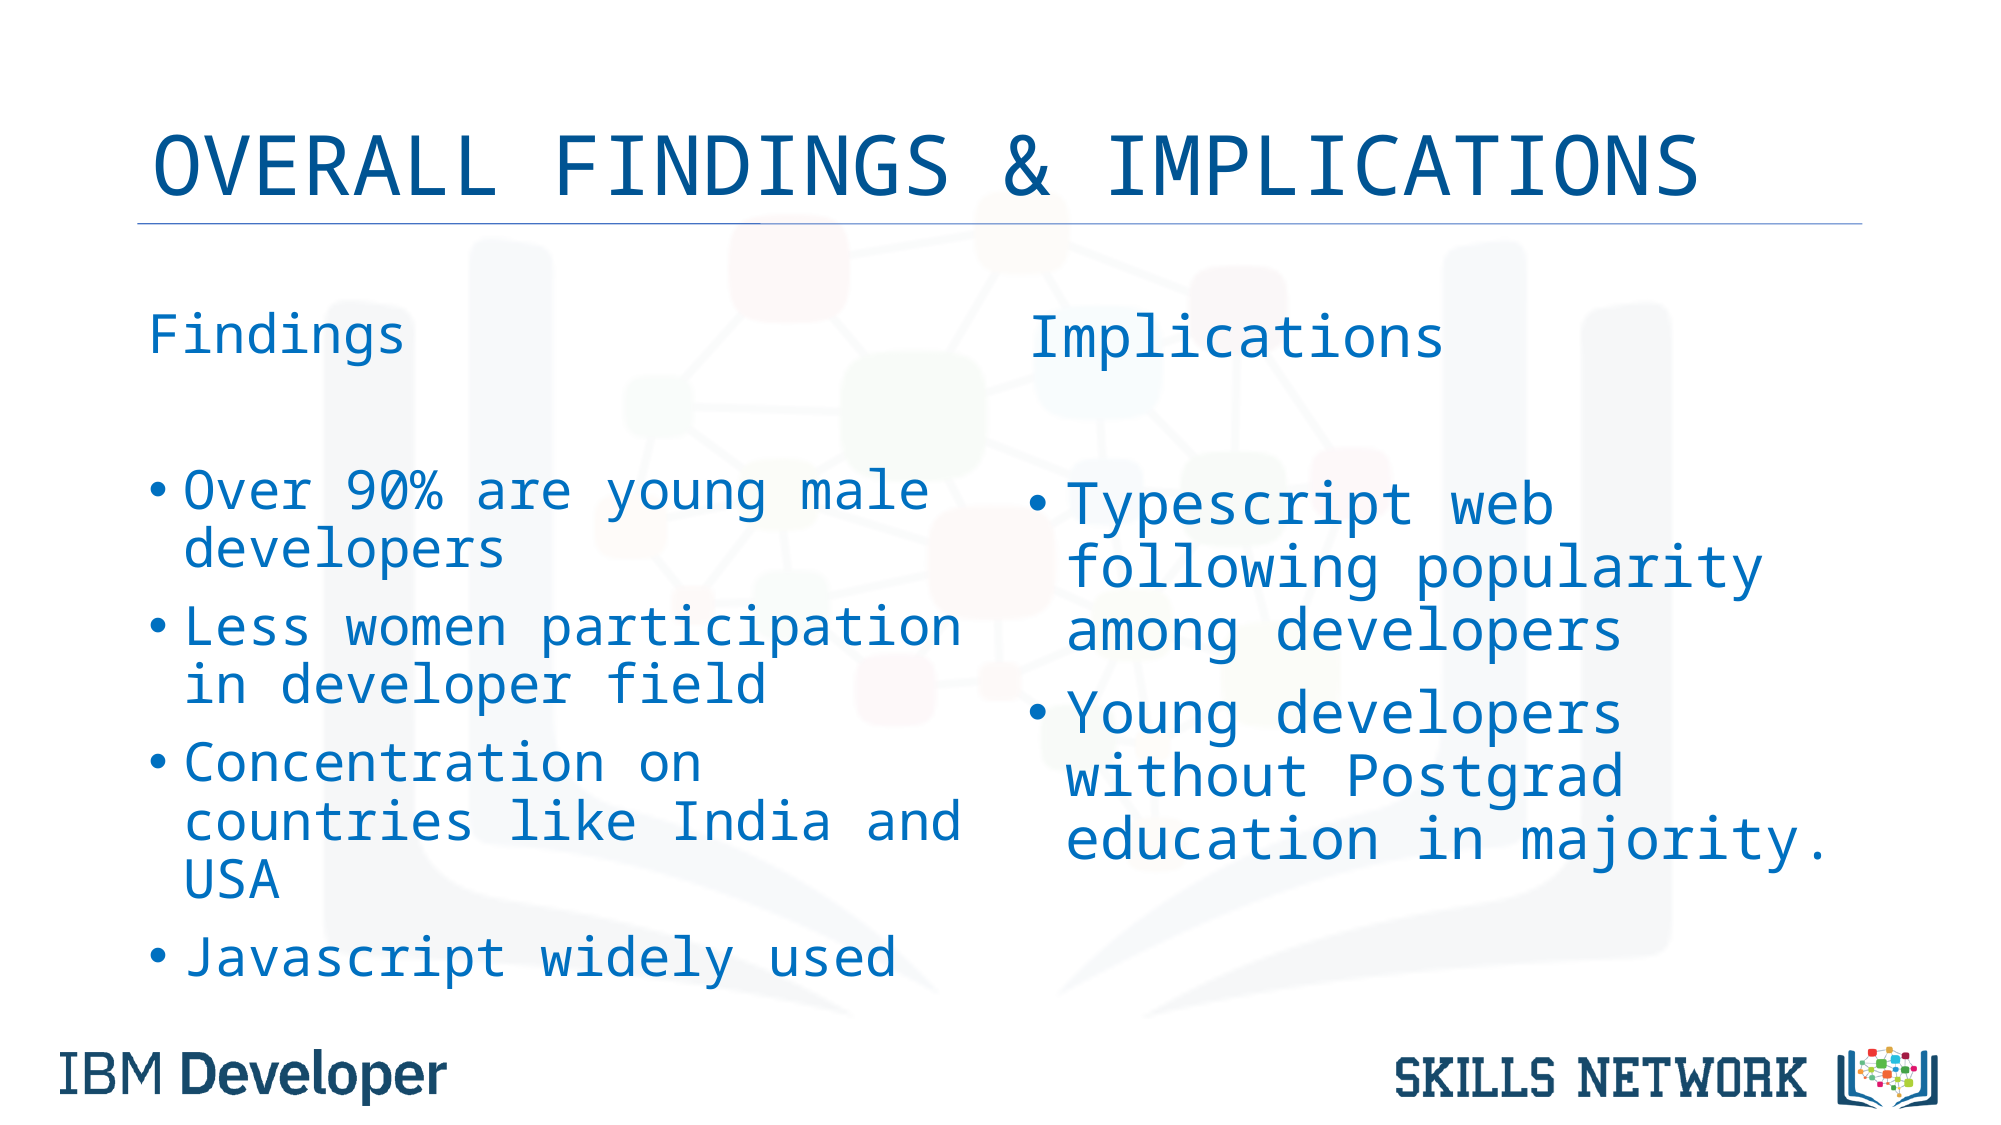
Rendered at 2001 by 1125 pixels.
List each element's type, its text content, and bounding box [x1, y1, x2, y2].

title OVERALL FINDINGS & IMPLICATIONS [137, 59, 1863, 278]
picture [55, 1045, 459, 1108]
list Findings Over 90% are young male developers Less women participation in developer field Concentration on countries like India and USA Javascript widely used [133, 299, 984, 1014]
picture [1390, 1045, 1945, 1111]
list Implications Typescript web following popularity among developers Young developers without Postgrad education in majority. [1012, 299, 1863, 1014]
